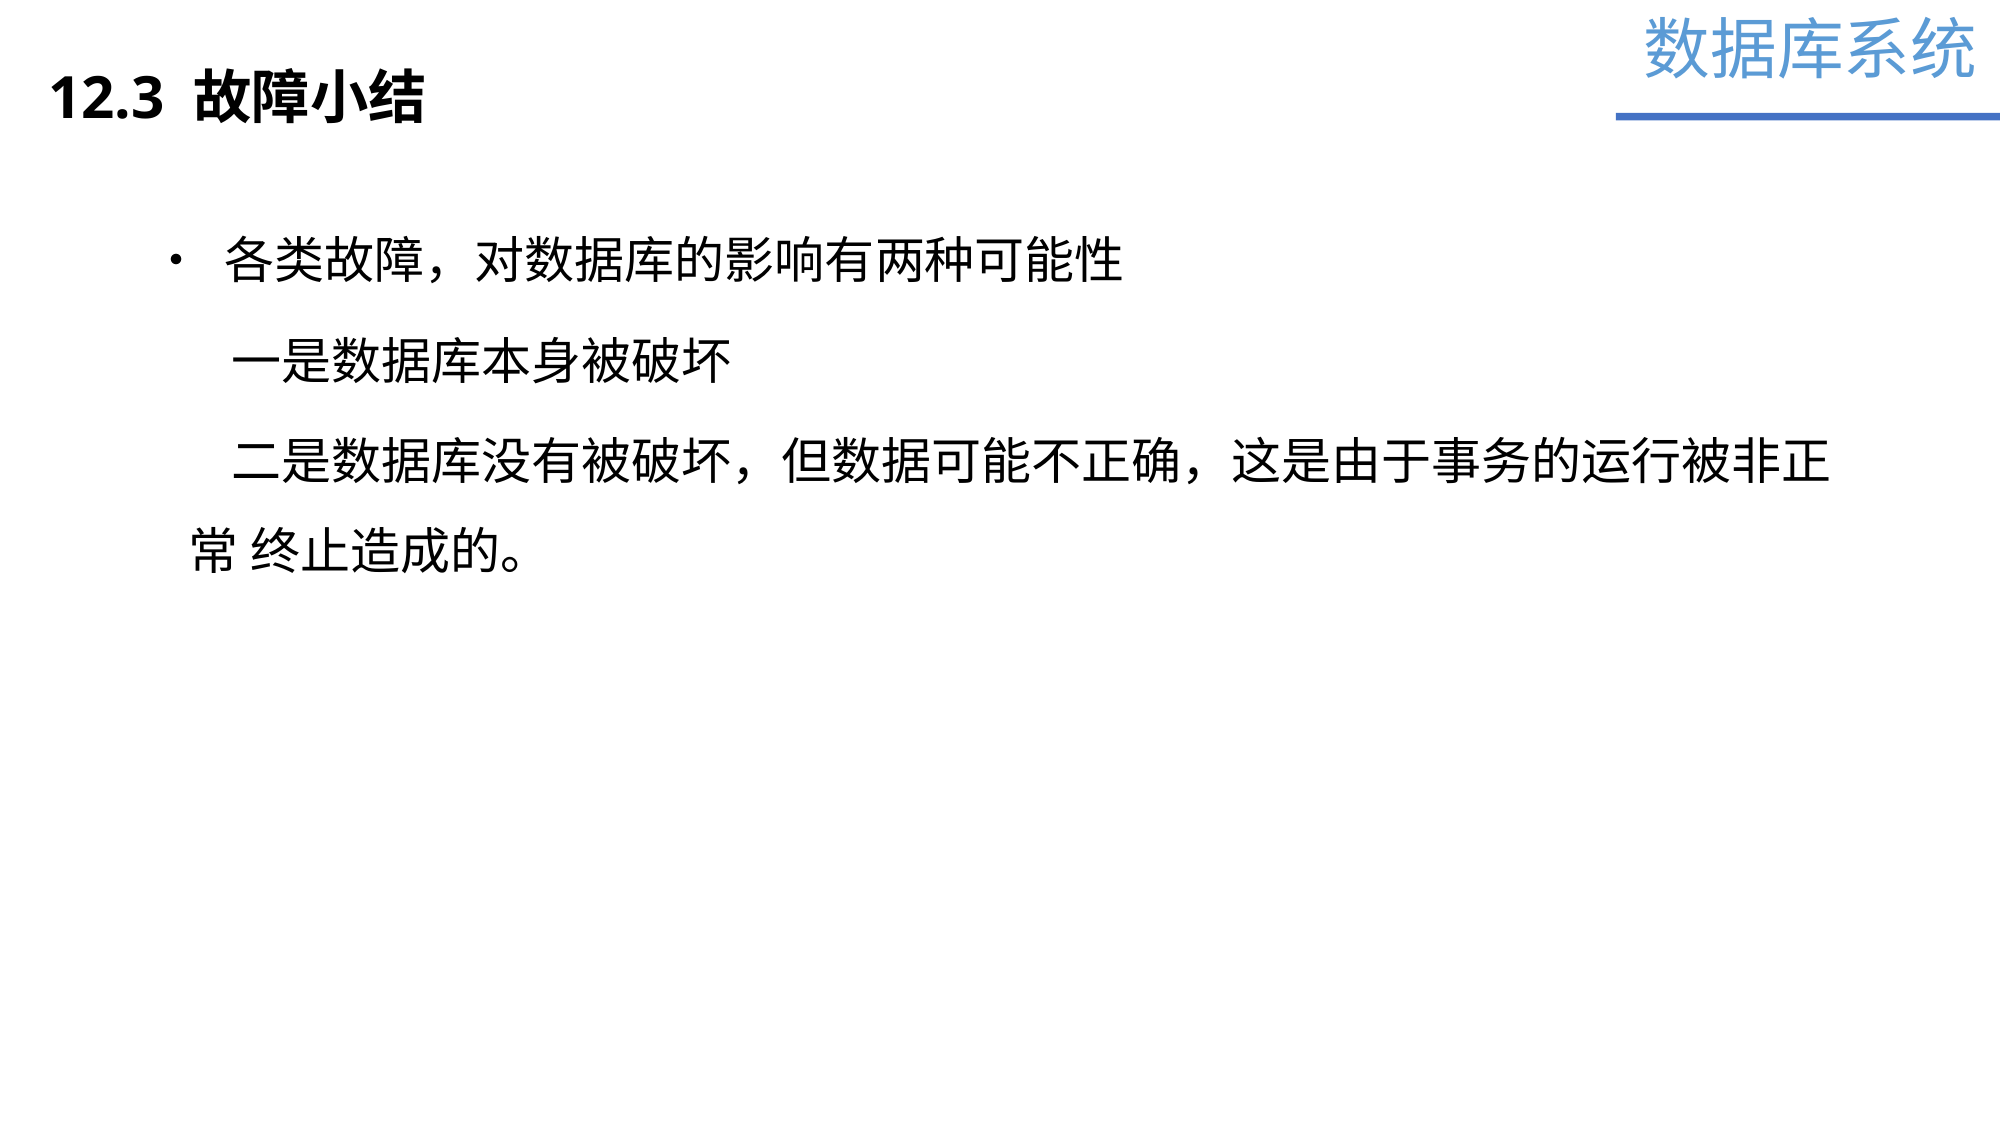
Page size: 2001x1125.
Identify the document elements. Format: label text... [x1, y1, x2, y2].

text_box 12.3 故障小结 [33, 17, 511, 138]
text_box • 各类故障，对数据库的影响有两种可能性 一是数据库本身被破坏 二是数据库没有被破坏，但数据可能不正确，这是由于事务的运行被非正常 终止造成的。 [61, 191, 1896, 693]
text_box [1615, 112, 2000, 121]
text_box 数据库系统 [1629, 0, 1993, 95]
